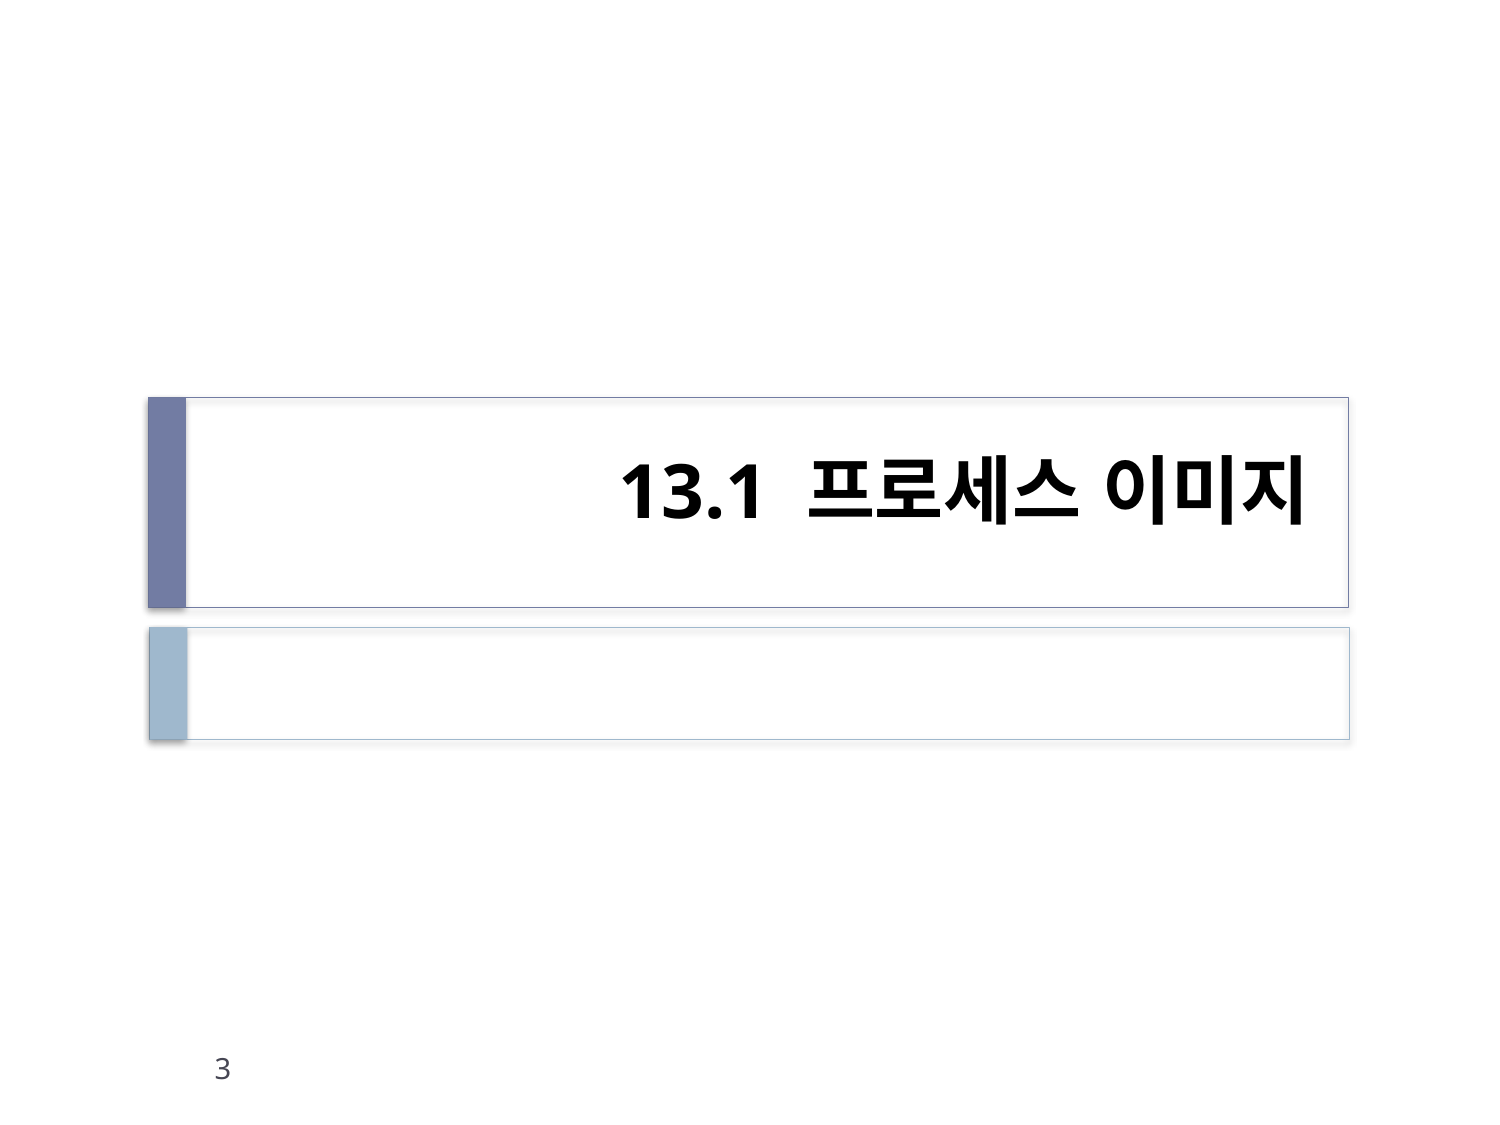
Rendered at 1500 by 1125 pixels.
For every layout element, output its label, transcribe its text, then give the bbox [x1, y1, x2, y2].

title 13.1 프로세스 이미지 [200, 436, 1325, 599]
slide_number 3 [199, 1042, 400, 1103]
